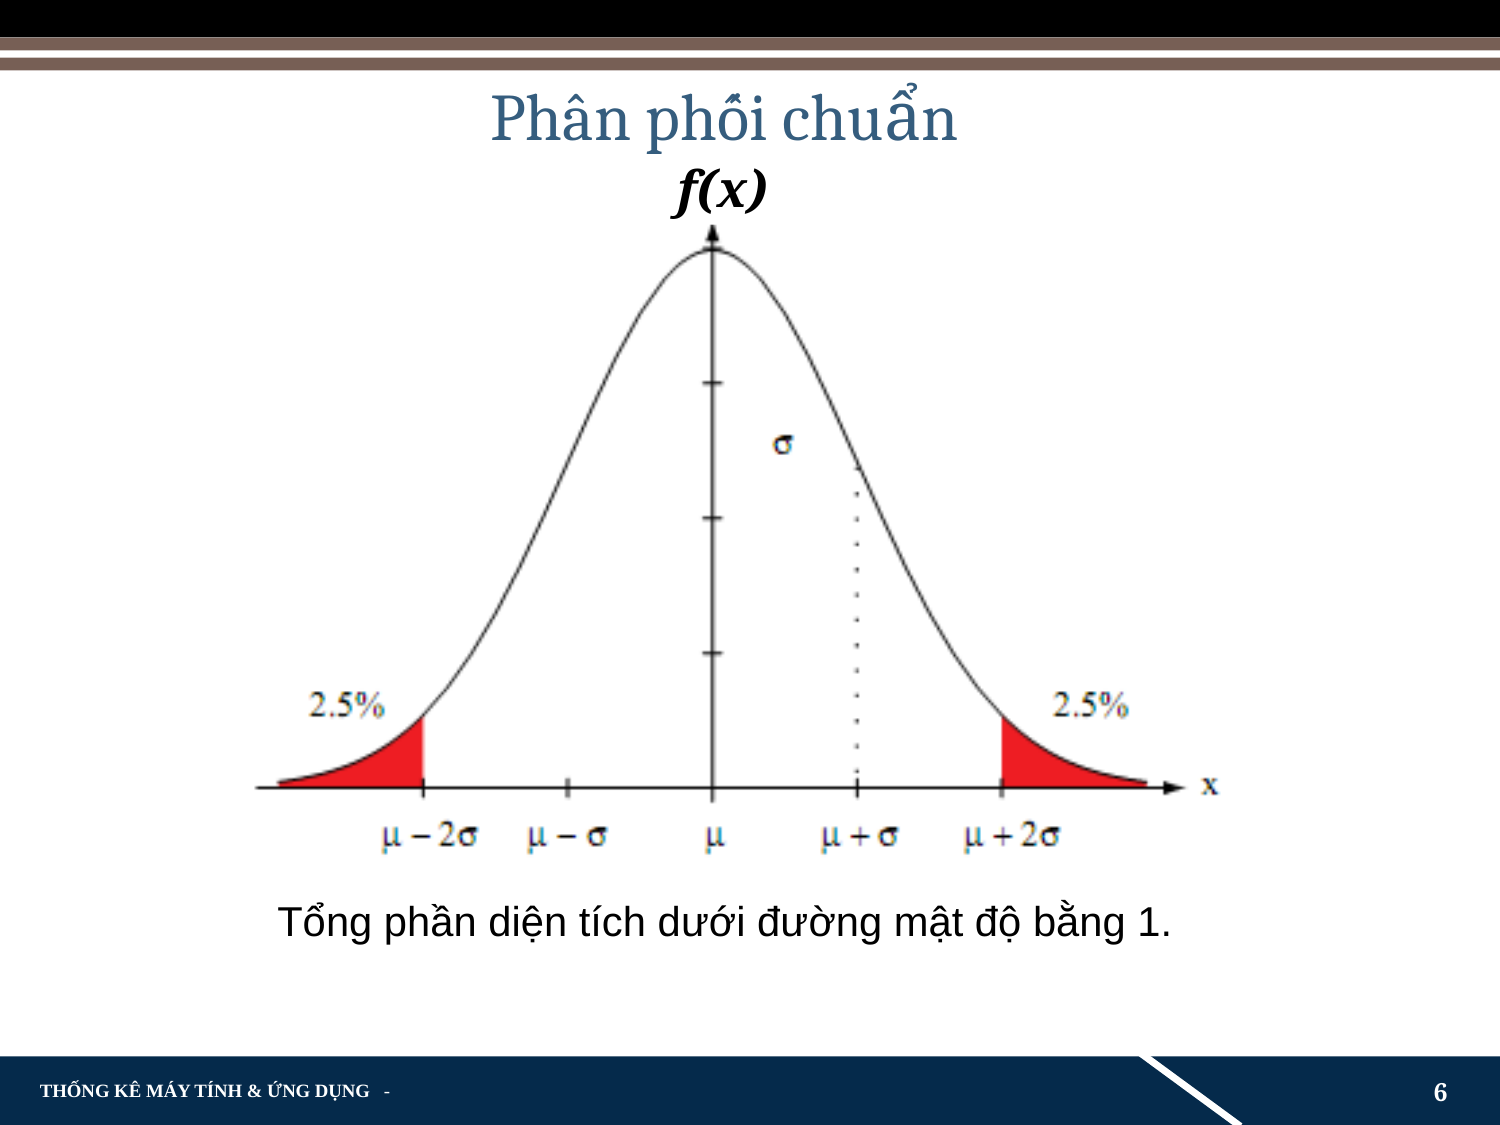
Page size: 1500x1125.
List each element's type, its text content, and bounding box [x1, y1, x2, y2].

title Phân phối chuẩn [125, 75, 1325, 250]
slide_number 6 [1347, 1074, 1463, 1113]
text_box Tổng phần diện tích dưới đường mật độ bằng 1. [262, 887, 1238, 953]
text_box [237, 149, 1229, 863]
